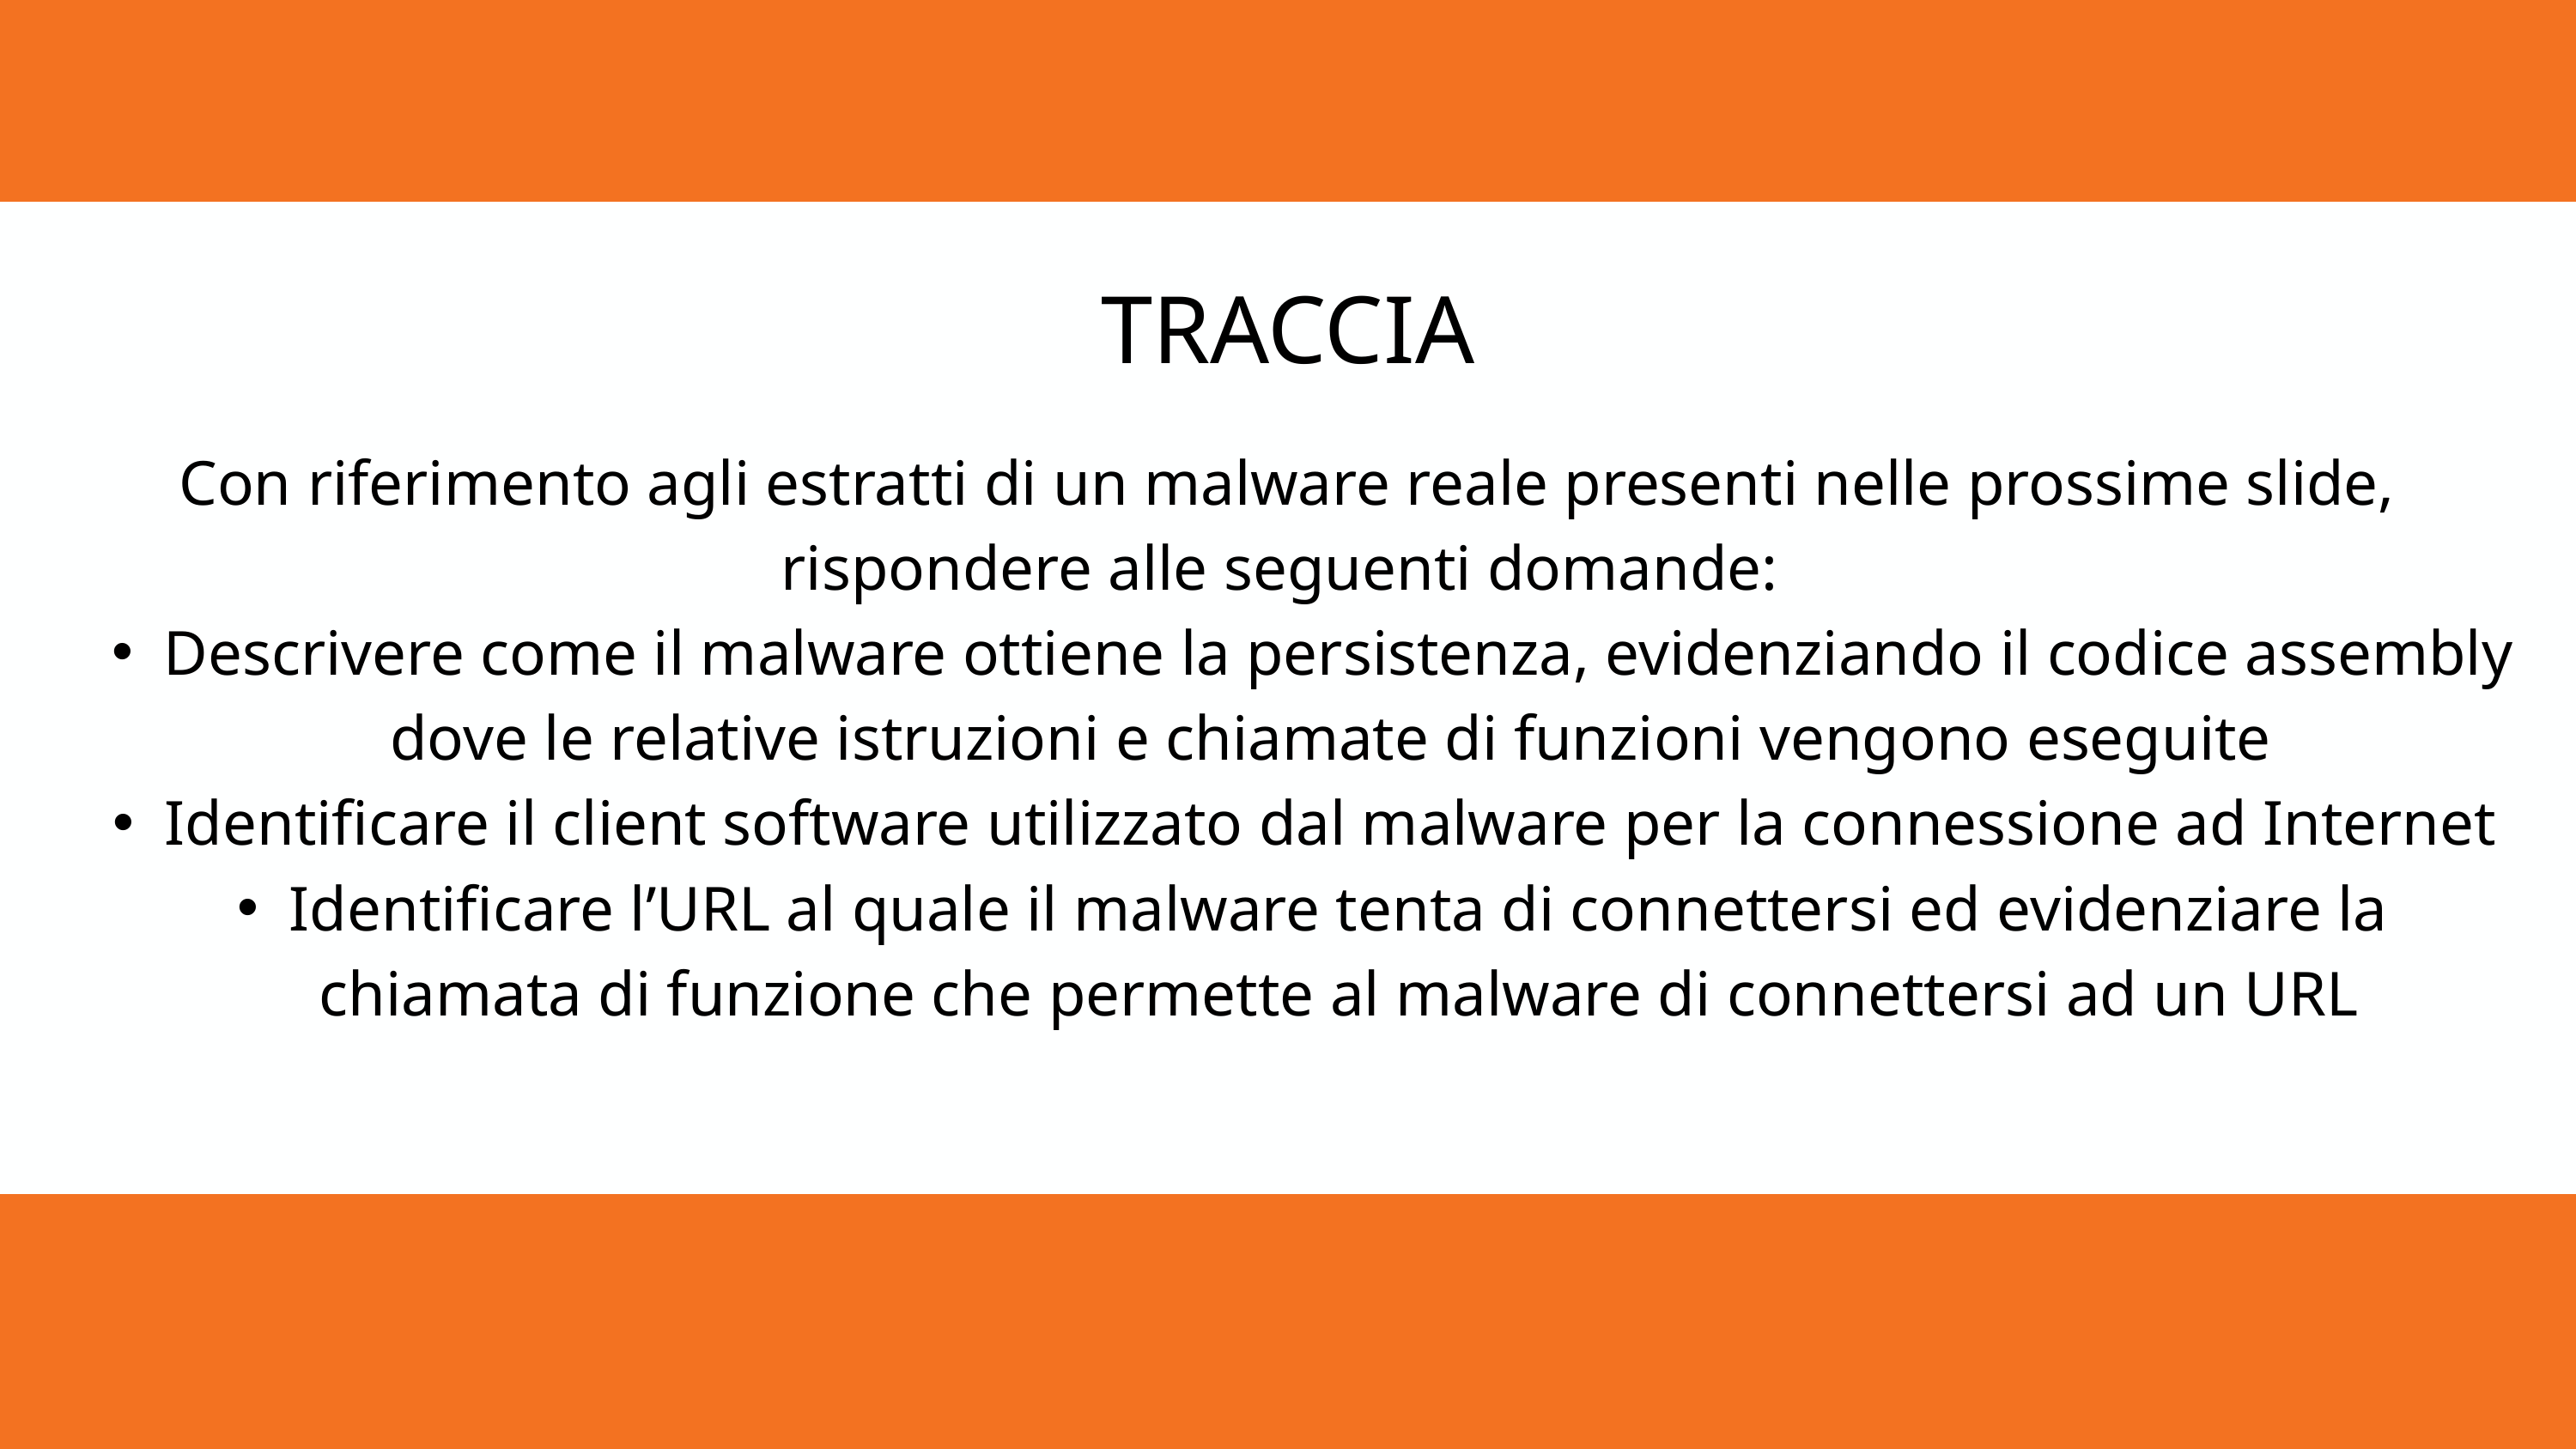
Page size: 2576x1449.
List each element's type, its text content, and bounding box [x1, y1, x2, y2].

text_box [0, 0, 2576, 202]
text_box TRACCIA [1084, 252, 1492, 383]
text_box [0, 1193, 2576, 1449]
text_box Con riferimento agli estratti di un malware reale presenti nelle prossime slide, rispondere alle seguenti domande: Descrivere come il malware ottiene la persistenza, evidenziando il codice assembly dove le relative istruzioni e chiamate di funzioni vengono eseguite Identificare il client software utilizzato dal malware per la connessione ad Internet Identificare l’URL al quale il malware tenta di connettersi ed evidenziare la chiamata di funzione che permette al malware di connettersi ad un URL [51, 432, 2525, 1028]
